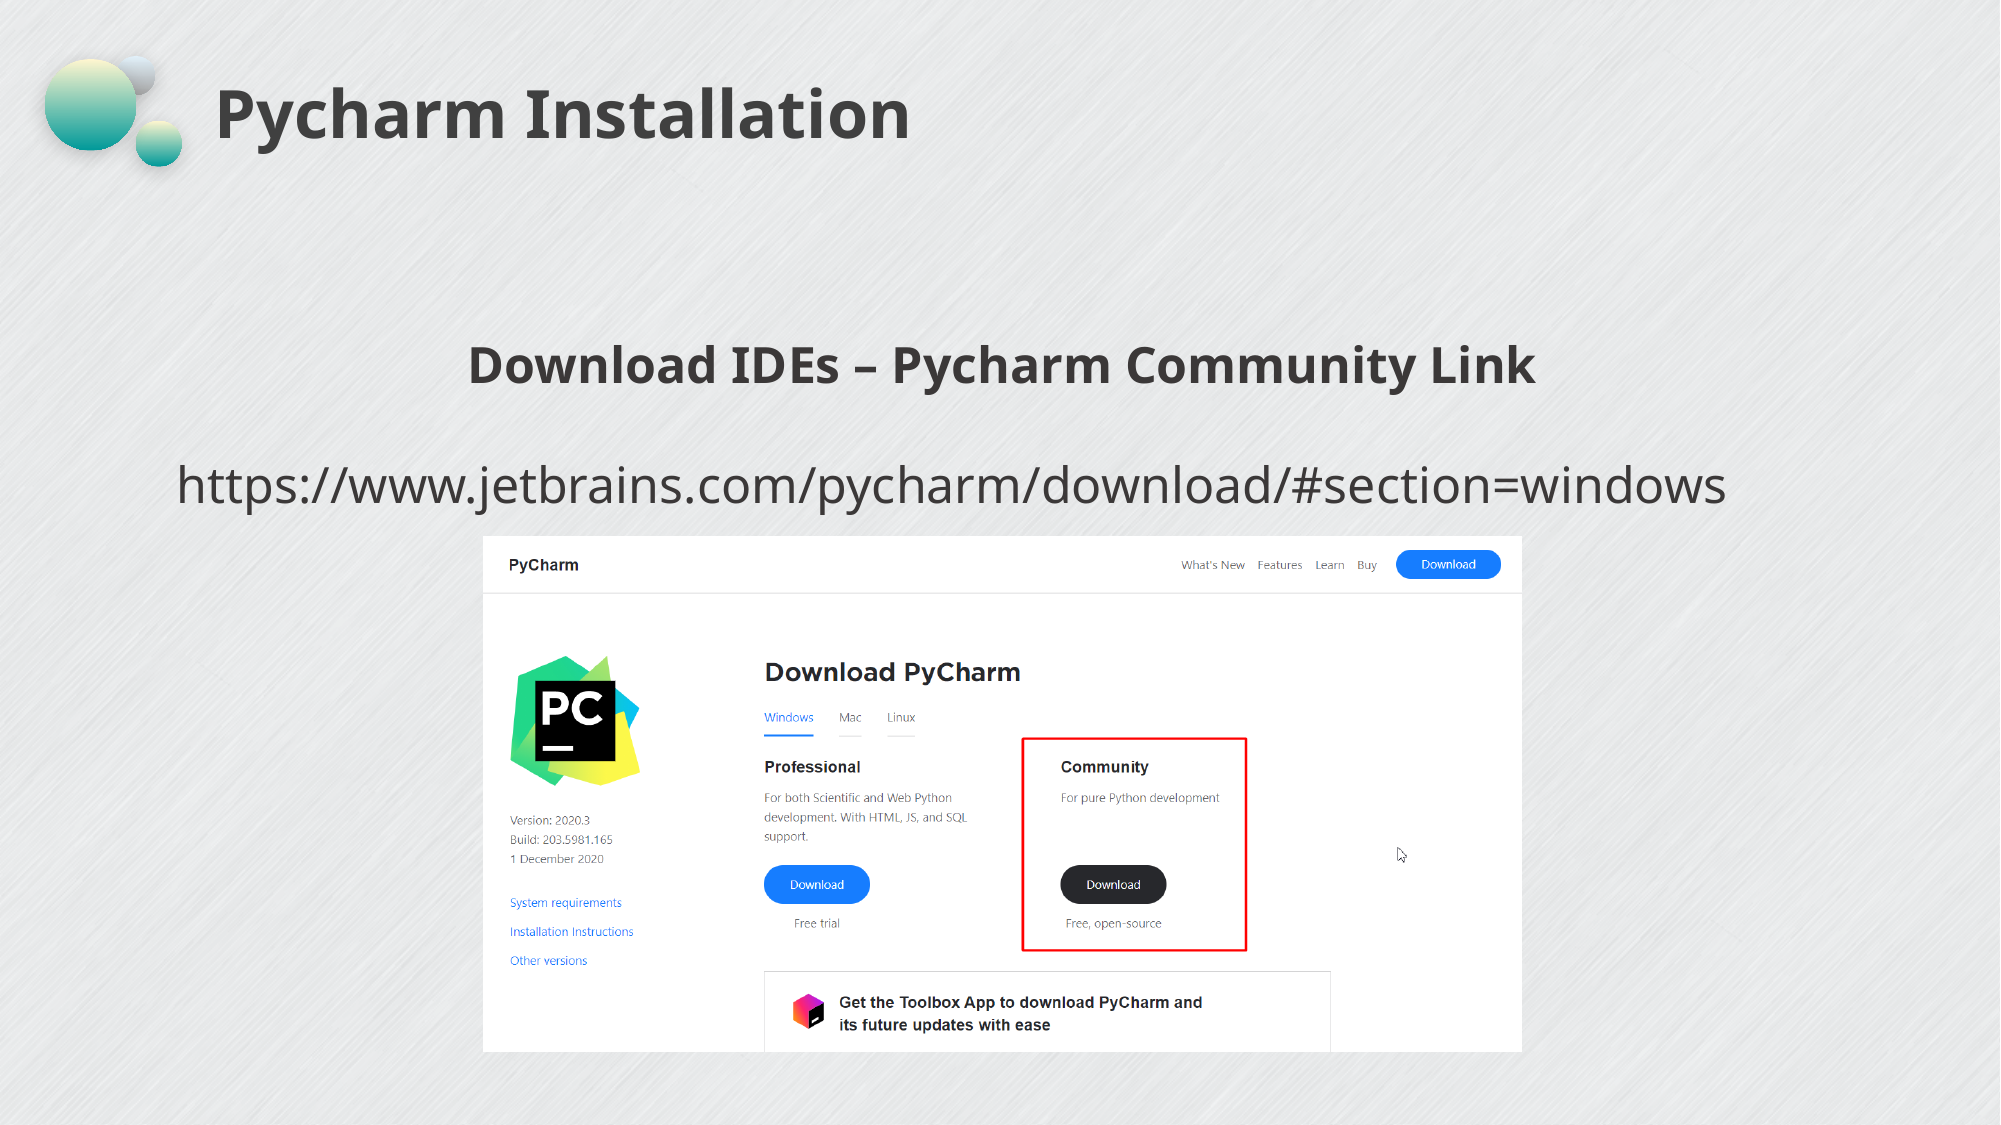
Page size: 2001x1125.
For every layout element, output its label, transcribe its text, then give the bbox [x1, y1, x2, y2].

picture [483, 536, 1522, 1052]
text_box Download IDEs – Pycharm Community Link https://www.jetbrains.com/pycharm/download/#section=windows [168, 268, 1837, 608]
title Pycharm Installation [199, 73, 1058, 162]
